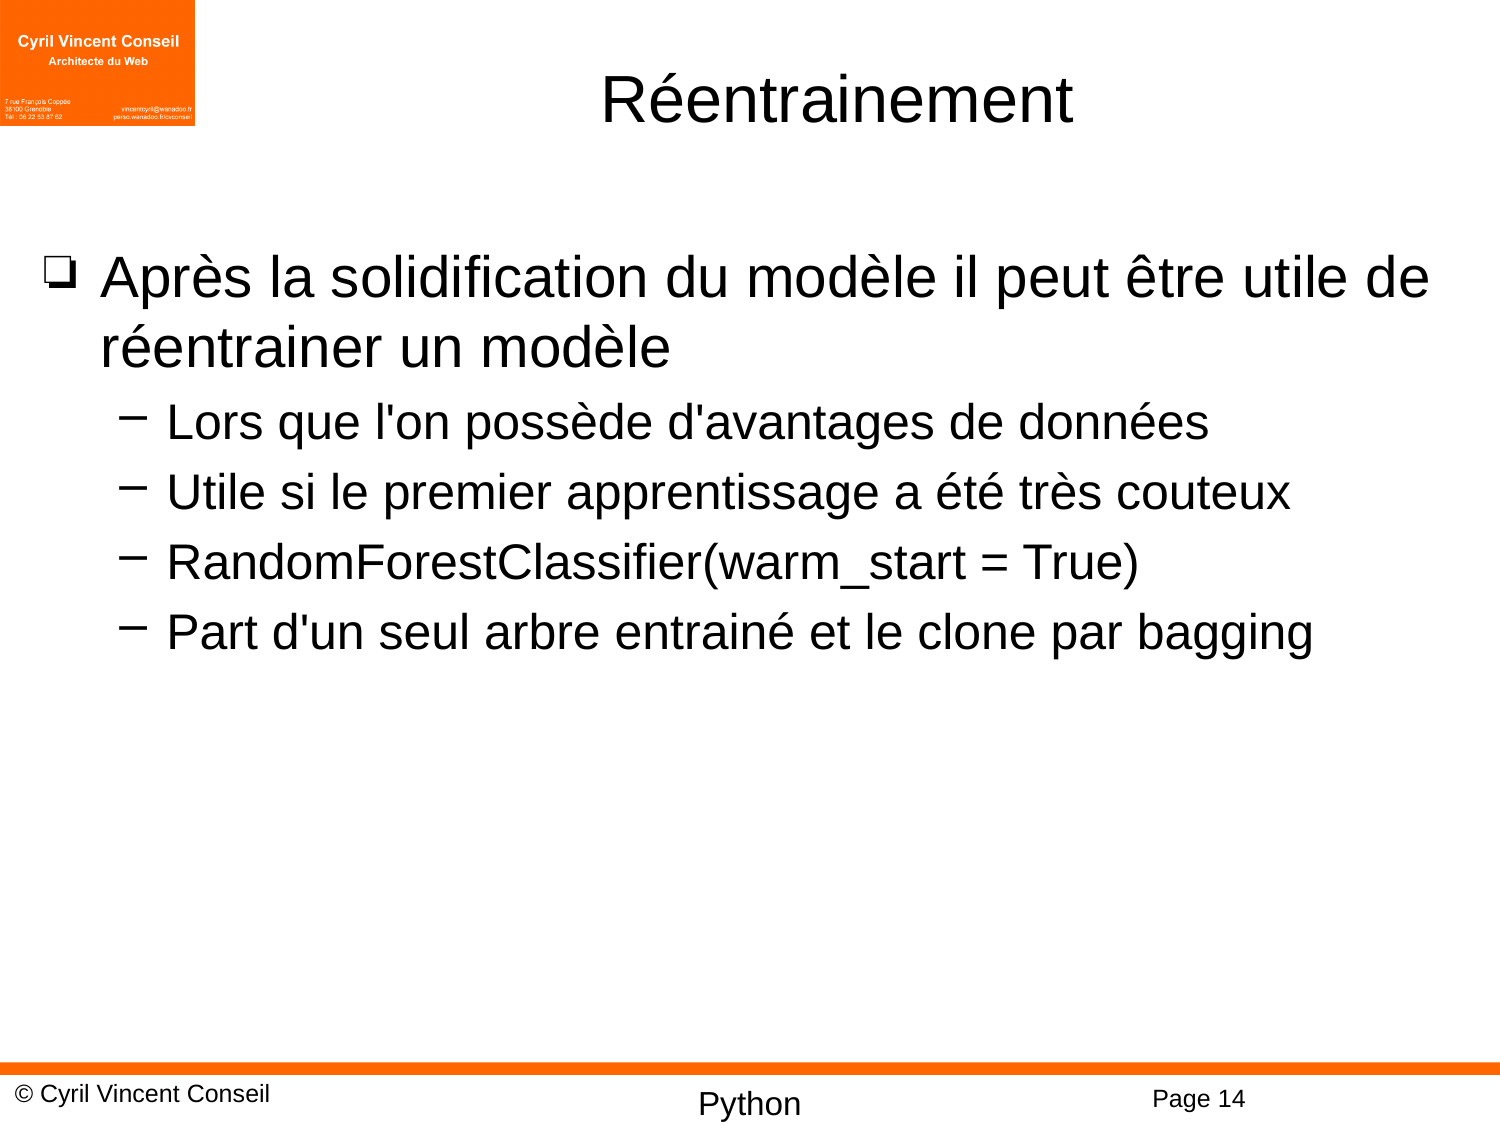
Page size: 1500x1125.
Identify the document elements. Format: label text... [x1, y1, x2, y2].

picture [0, 0, 195, 126]
list Après la solidification du modèle il peut être utile de réentrainer un modèle Lors que l'on possède d'avantages de données Utile si le premier apprentissage a été très couteux RandomForestClassifier(warm_start = True) Part d'un seul arbre entrainé et le clone par bagging [29, 231, 1468, 1059]
title Réentrainement [194, 2, 1480, 190]
